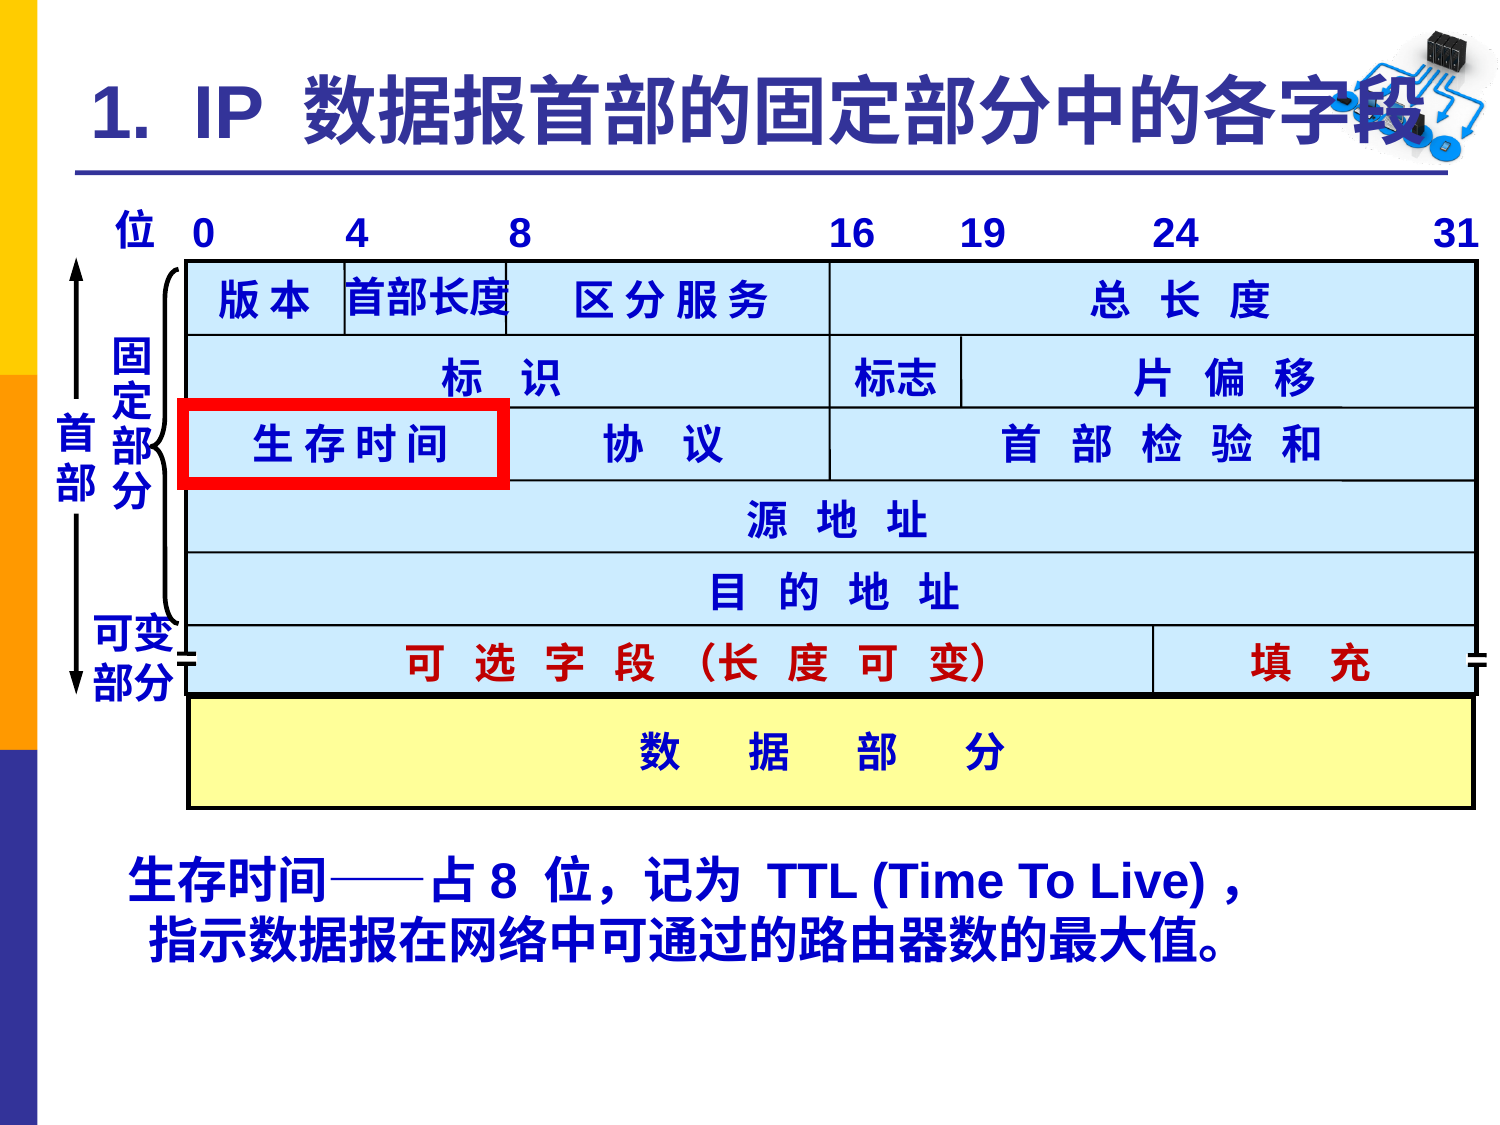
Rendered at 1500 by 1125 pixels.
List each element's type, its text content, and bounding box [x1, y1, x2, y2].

text_box 填 充 [1276, 629, 1387, 694]
text_box [1276, 408, 1477, 480]
text_box [1276, 626, 1477, 695]
text_box [1276, 481, 1477, 552]
text_box [186, 260, 344, 334]
text_box 标 识 [426, 344, 578, 402]
text_box 24 [1137, 198, 1214, 264]
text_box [124, 404, 1272, 979]
text_box 区 分 服 务 [558, 266, 785, 332]
text_box 31 [1418, 198, 1495, 264]
text_box [1276, 696, 1474, 808]
text_box 16 [813, 198, 891, 264]
text_box 首 部 检 验 和 [1276, 411, 1339, 476]
text_box 固 定 部 分 [116, 328, 164, 523]
text_box 位 [100, 196, 172, 261]
text_box 标志 [839, 344, 954, 402]
text_box 19 [944, 198, 1022, 264]
title 1. IP 数据报首部的固定部分中的各字段 [75, 30, 1448, 161]
text_box [830, 260, 1477, 334]
text_box 可变 部分 [77, 599, 119, 715]
text_box 总 长 度 [1074, 266, 1287, 332]
text_box 片 偏 移 [1119, 344, 1332, 410]
text_box 版 本 [203, 266, 327, 332]
text_box 首部长度 [329, 263, 527, 328]
text_box [345, 328, 506, 334]
text_box [1276, 553, 1477, 625]
text_box [164, 269, 179, 402]
text_box 0 [177, 198, 231, 264]
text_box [1465, 653, 1488, 665]
text_box 8 [493, 198, 547, 264]
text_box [39, 257, 113, 695]
text_box 4 [330, 198, 384, 263]
text_box [830, 335, 1477, 407]
text_box [186, 335, 829, 402]
text_box [507, 260, 829, 334]
picture [1327, 30, 1499, 165]
